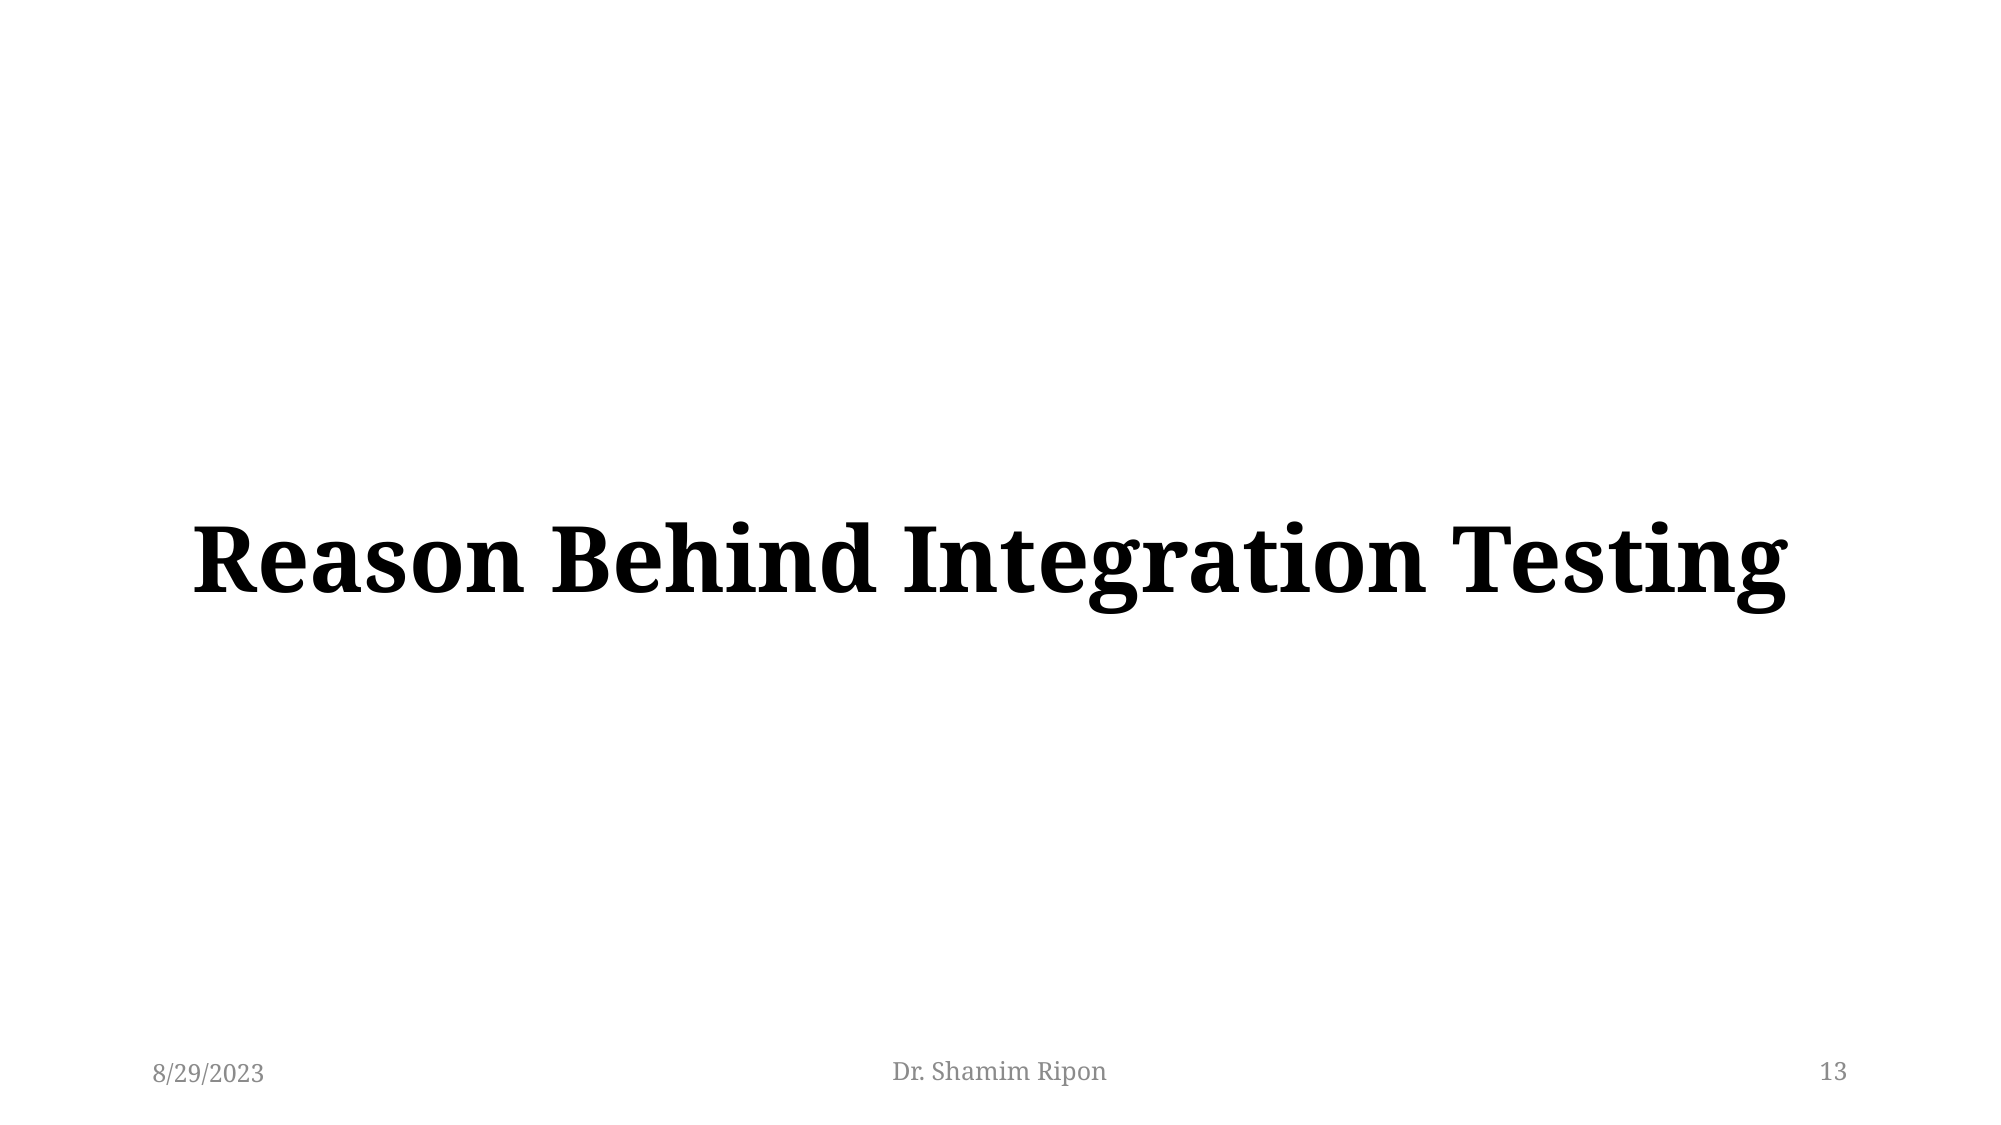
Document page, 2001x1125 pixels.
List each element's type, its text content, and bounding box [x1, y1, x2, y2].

slide_number 13 [1412, 1042, 1863, 1103]
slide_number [137, 1042, 588, 1103]
footer Dr. Shamim Ripon [662, 1042, 1338, 1103]
title Reason Behind Integration Testing [114, 450, 1869, 675]
